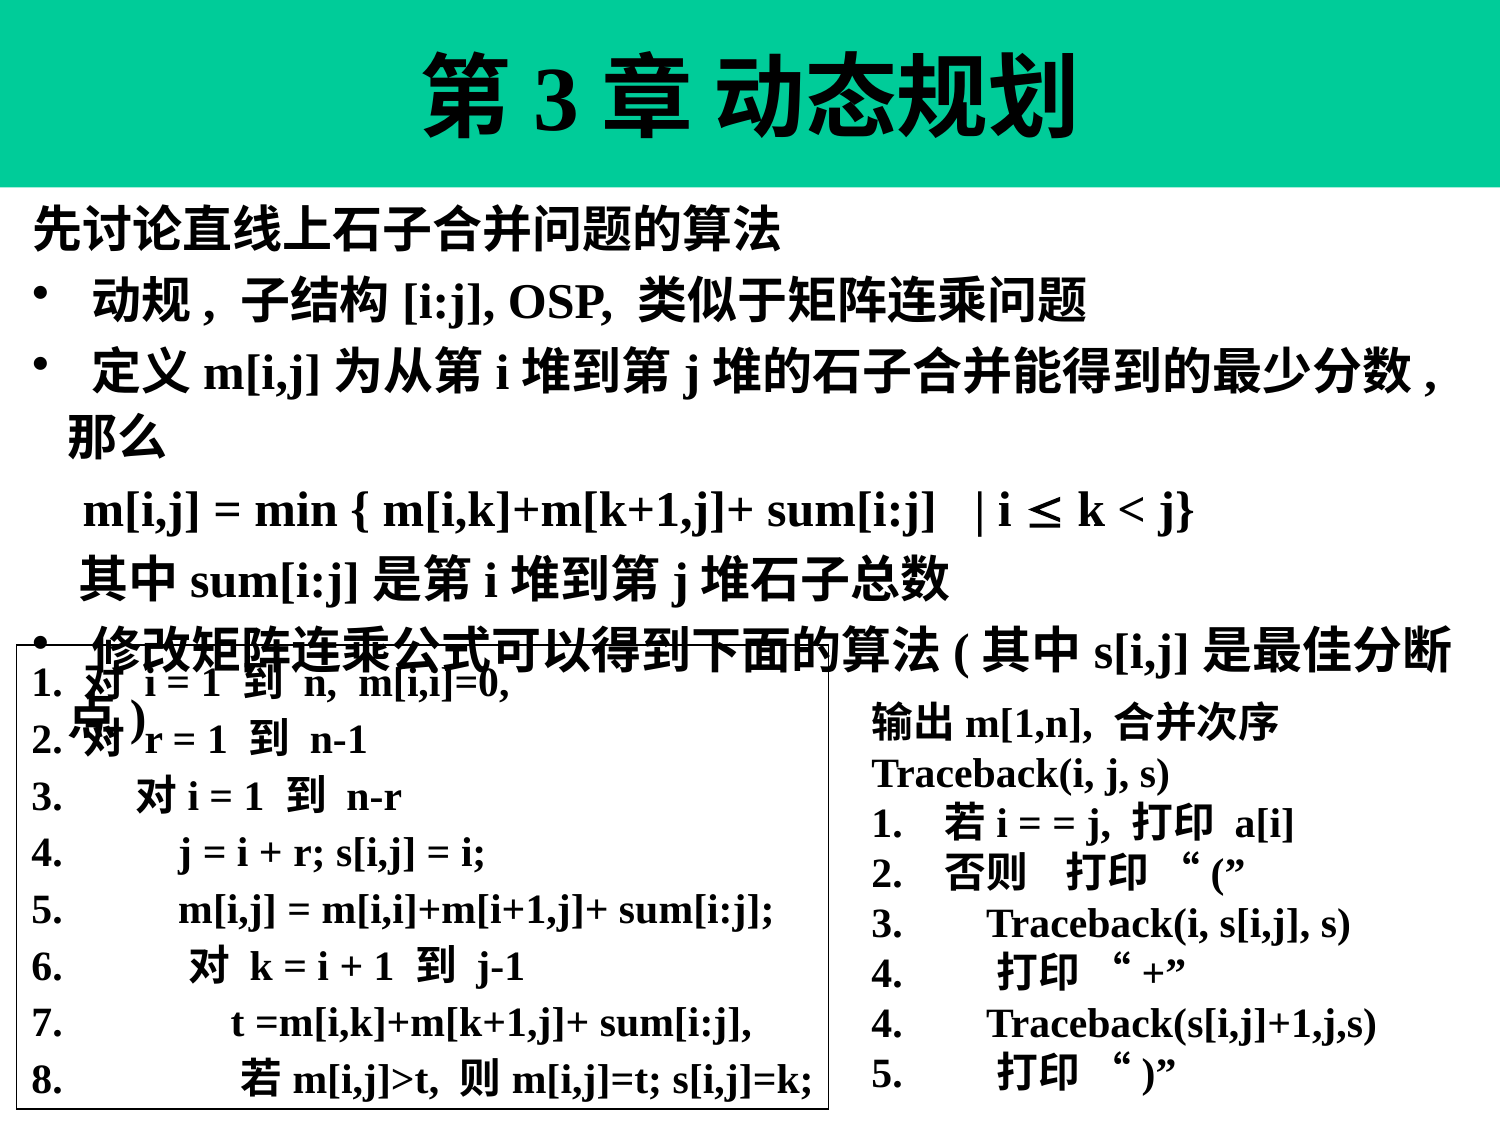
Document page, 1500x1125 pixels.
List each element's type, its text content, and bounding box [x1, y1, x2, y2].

text_box 先讨论直线上石子合并问题的算法 动规, 子结构[i:j], OSP, 类似于矩阵连乘问题 定义m[i,j]为从第i堆到第j堆的石子合并能得到的最少分数, 那么 m[i,j] = min { m[i,k]+m[k+1,j]+ sum[i:j] | i  k < j} 其中sum[i:j]是第i堆到第j堆石子总数 修改矩阵连乘公式可以得到下面的算法(其中s[i,j]是最佳分断点) [17, 184, 1489, 753]
text_box 输出m[1,n], 合并次序 Traceback(i, j, s) 1. 若i = = j, 打印 a[i] 2. 否则 打印 “(” 3. Traceback(i, s[i,j], s) 4. 打印 “+” 4. Traceback(s[i,j]+1,j,s) 5. 打印 “)” [856, 688, 1393, 1104]
title 第3章 动态规划 [0, 0, 1500, 188]
text_box 1. 对 i = 1 到 n, m[i,i]=0, 2. 对 r = 1 到 n-1 3. 对i = 1 到 n-r 4. j = i + r; s[i,j] = i; 5. m[i,j] = m[i,i]+m[i+1,j]+ sum[i:j]; 6. 对 k = i + 1 到 j-1 7. t =m[i,k]+m[k+1,j]+ sum[i:j], 8. 若m[i,j]>t, 则m[i,j]=t; s[i,j]=k; [16, 645, 829, 1109]
